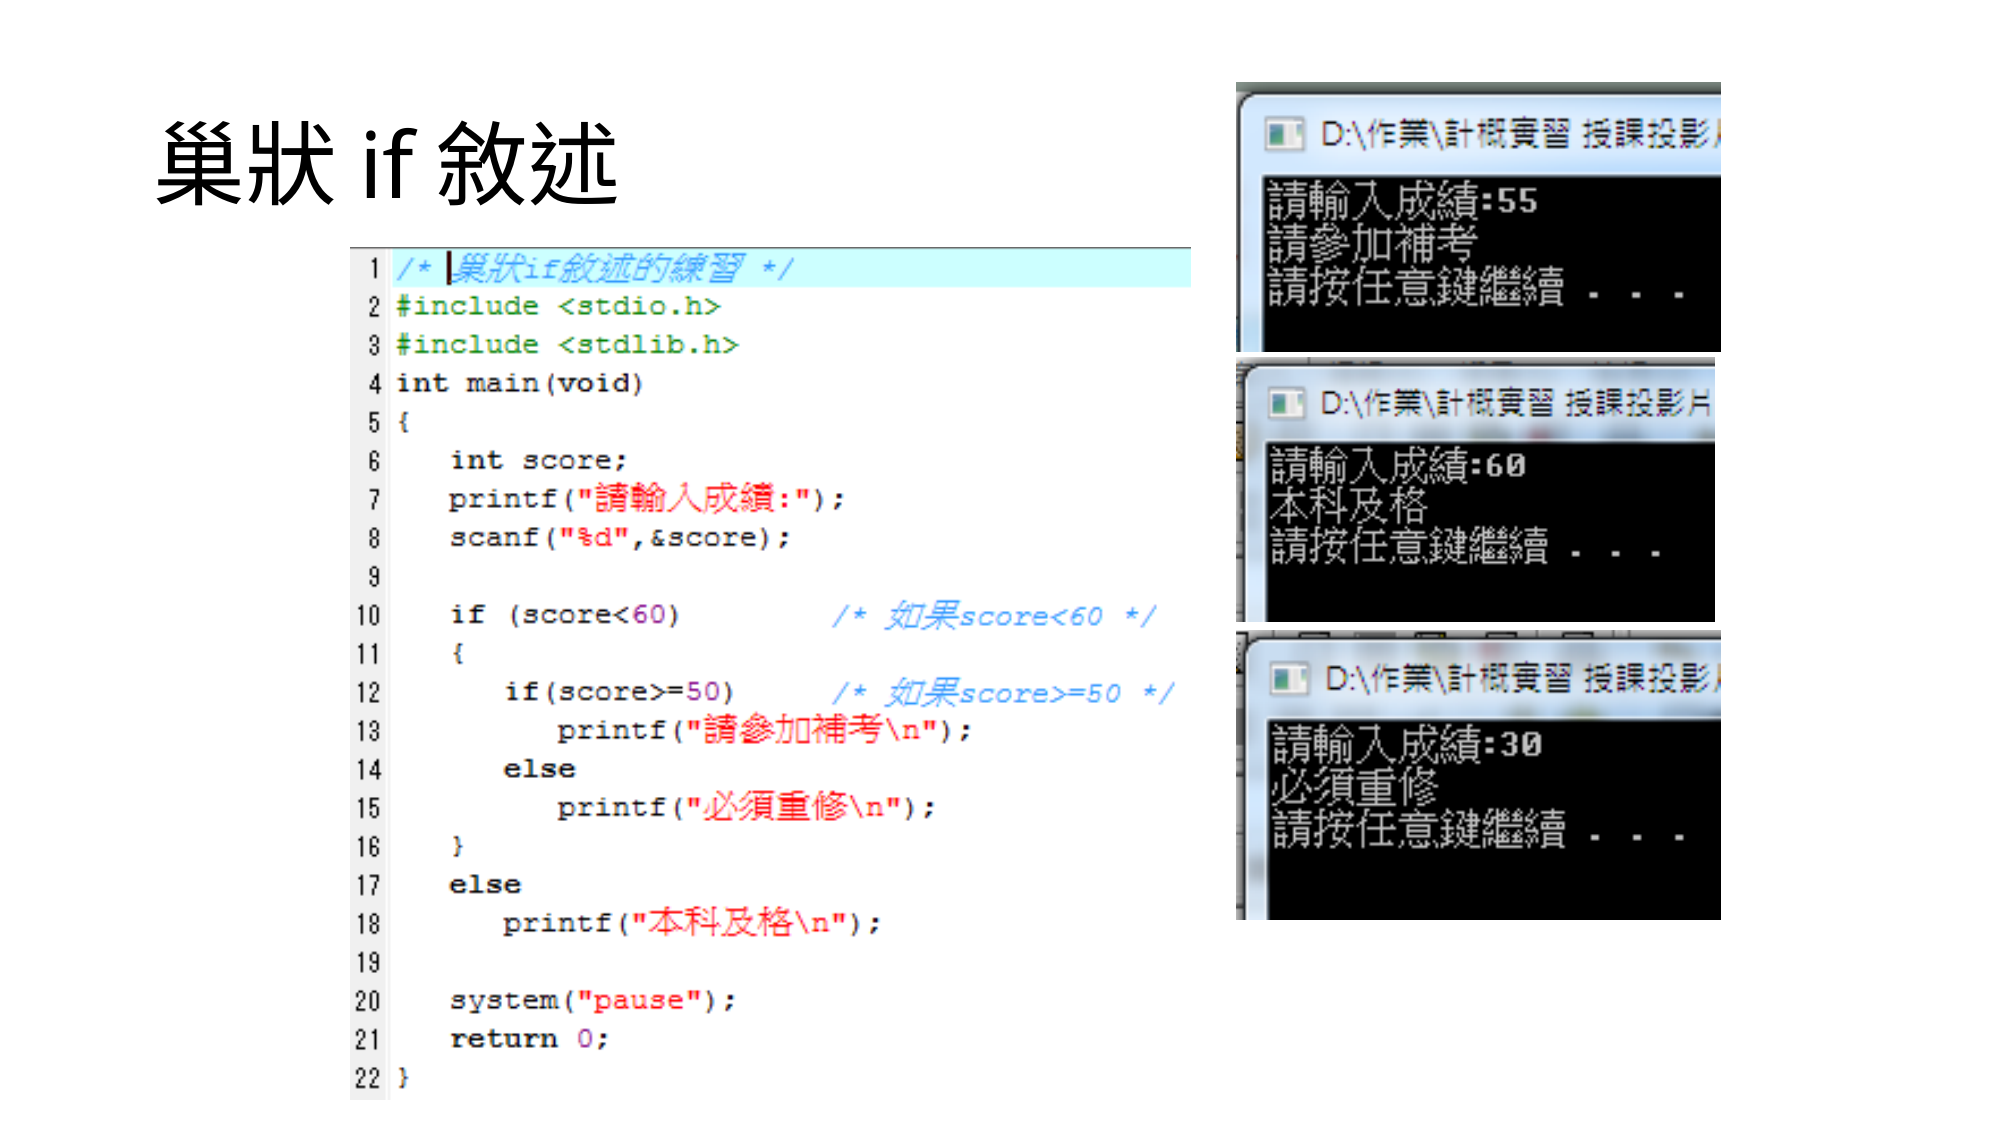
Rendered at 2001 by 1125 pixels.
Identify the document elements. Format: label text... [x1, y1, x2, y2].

picture [1236, 357, 1715, 622]
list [350, 247, 1191, 1100]
picture [1236, 630, 1721, 920]
picture [1236, 82, 1721, 352]
title 巢狀if敘述 [138, 60, 1864, 278]
